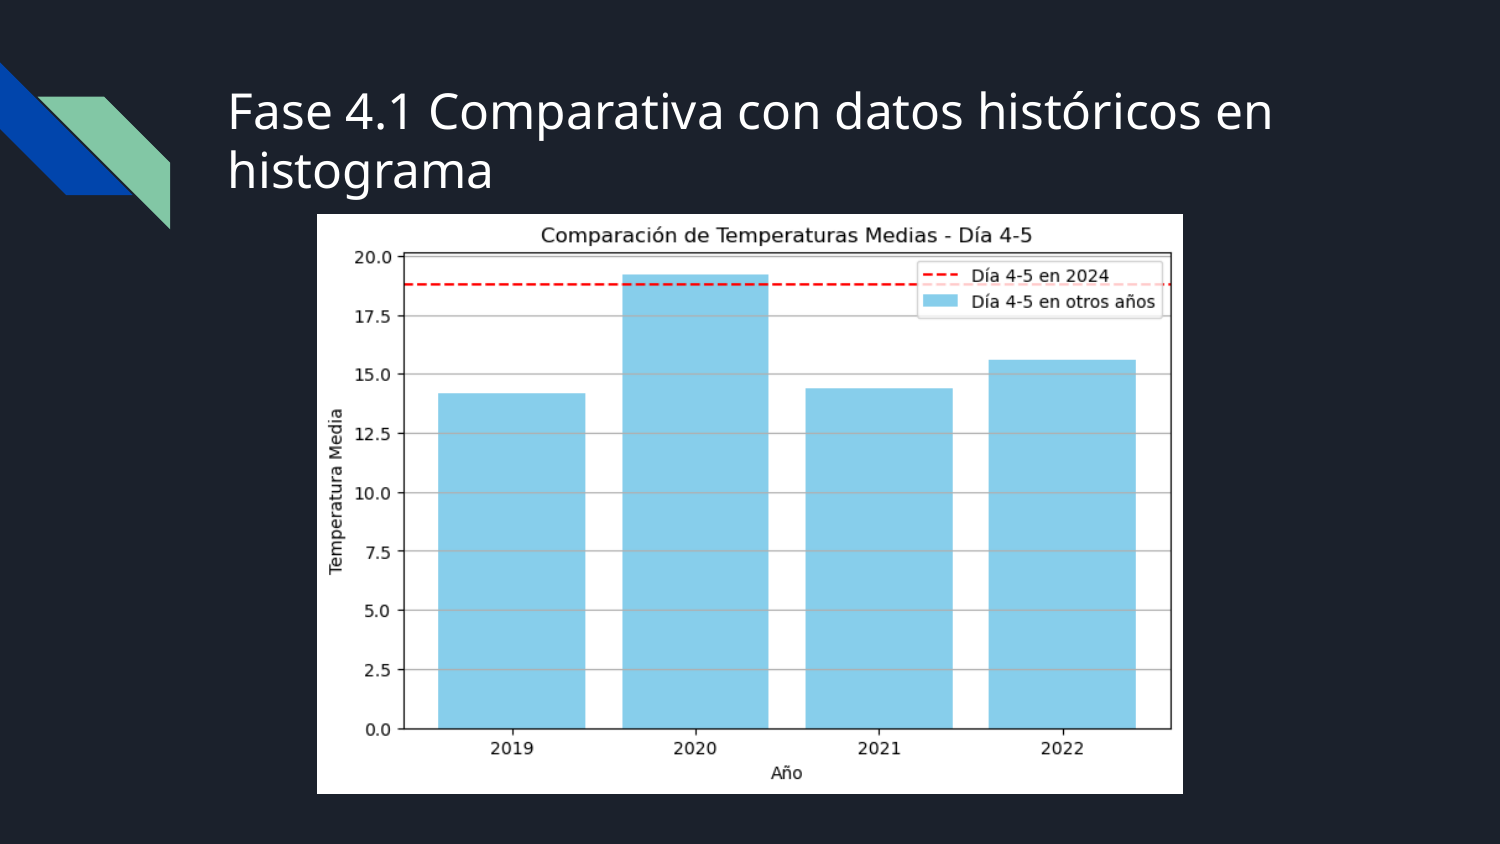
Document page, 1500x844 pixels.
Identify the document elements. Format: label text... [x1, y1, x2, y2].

picture [317, 214, 1183, 794]
title Fase 4.1 Comparativa con datos históricos en histograma [212, 64, 1368, 215]
